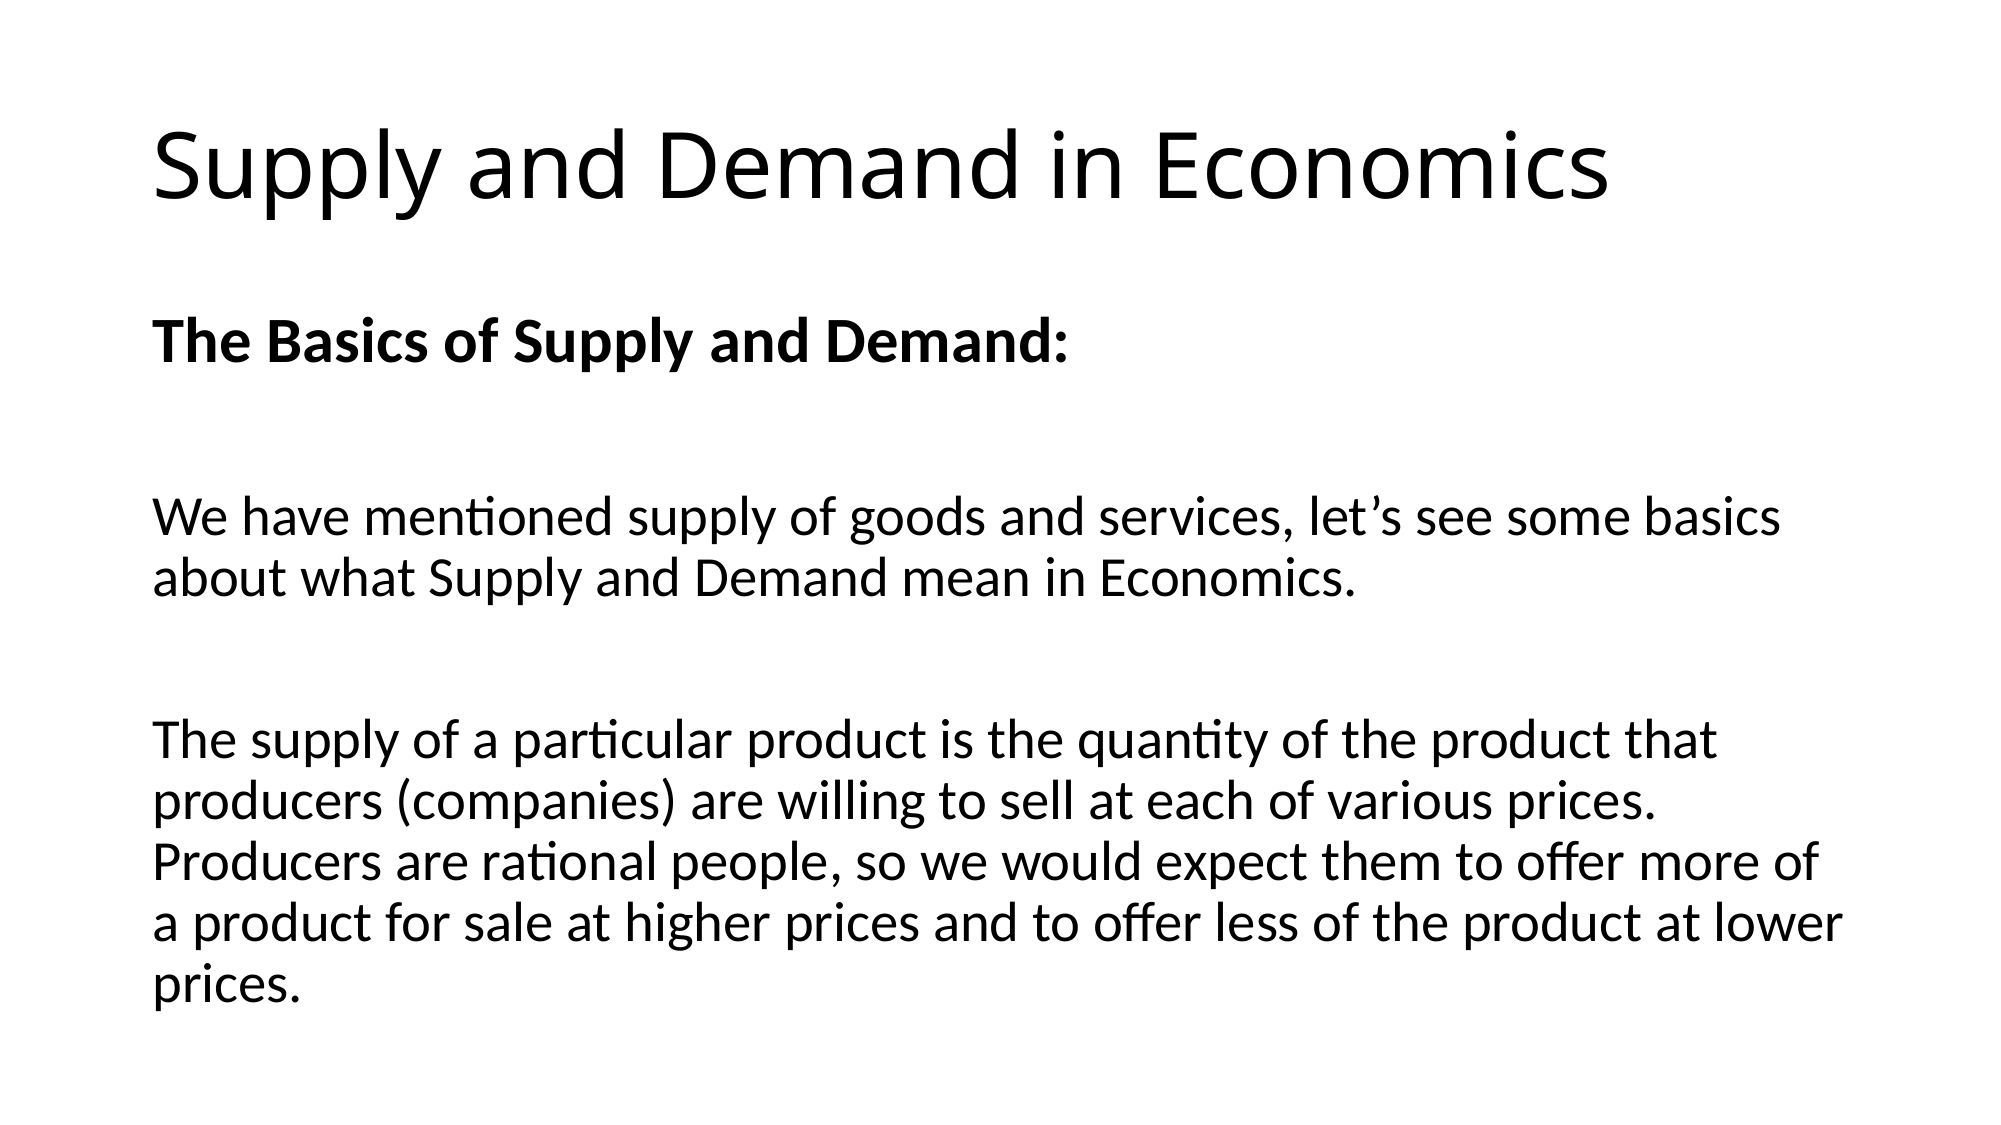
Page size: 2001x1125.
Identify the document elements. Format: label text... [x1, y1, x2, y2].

list The Basics of Supply and Demand: We have mentioned supply of goods and services, let’s see some basics about what Supply and Demand mean in Economics. The supply of a particular product is the quantity of the product that producers (companies) are willing to sell at each of various prices. Producers are rational people, so we would expect them to offer more of a product for sale at higher prices and to offer less of the product at lower prices. [137, 299, 1863, 1028]
title Supply and Demand in Economics [137, 59, 1863, 278]
